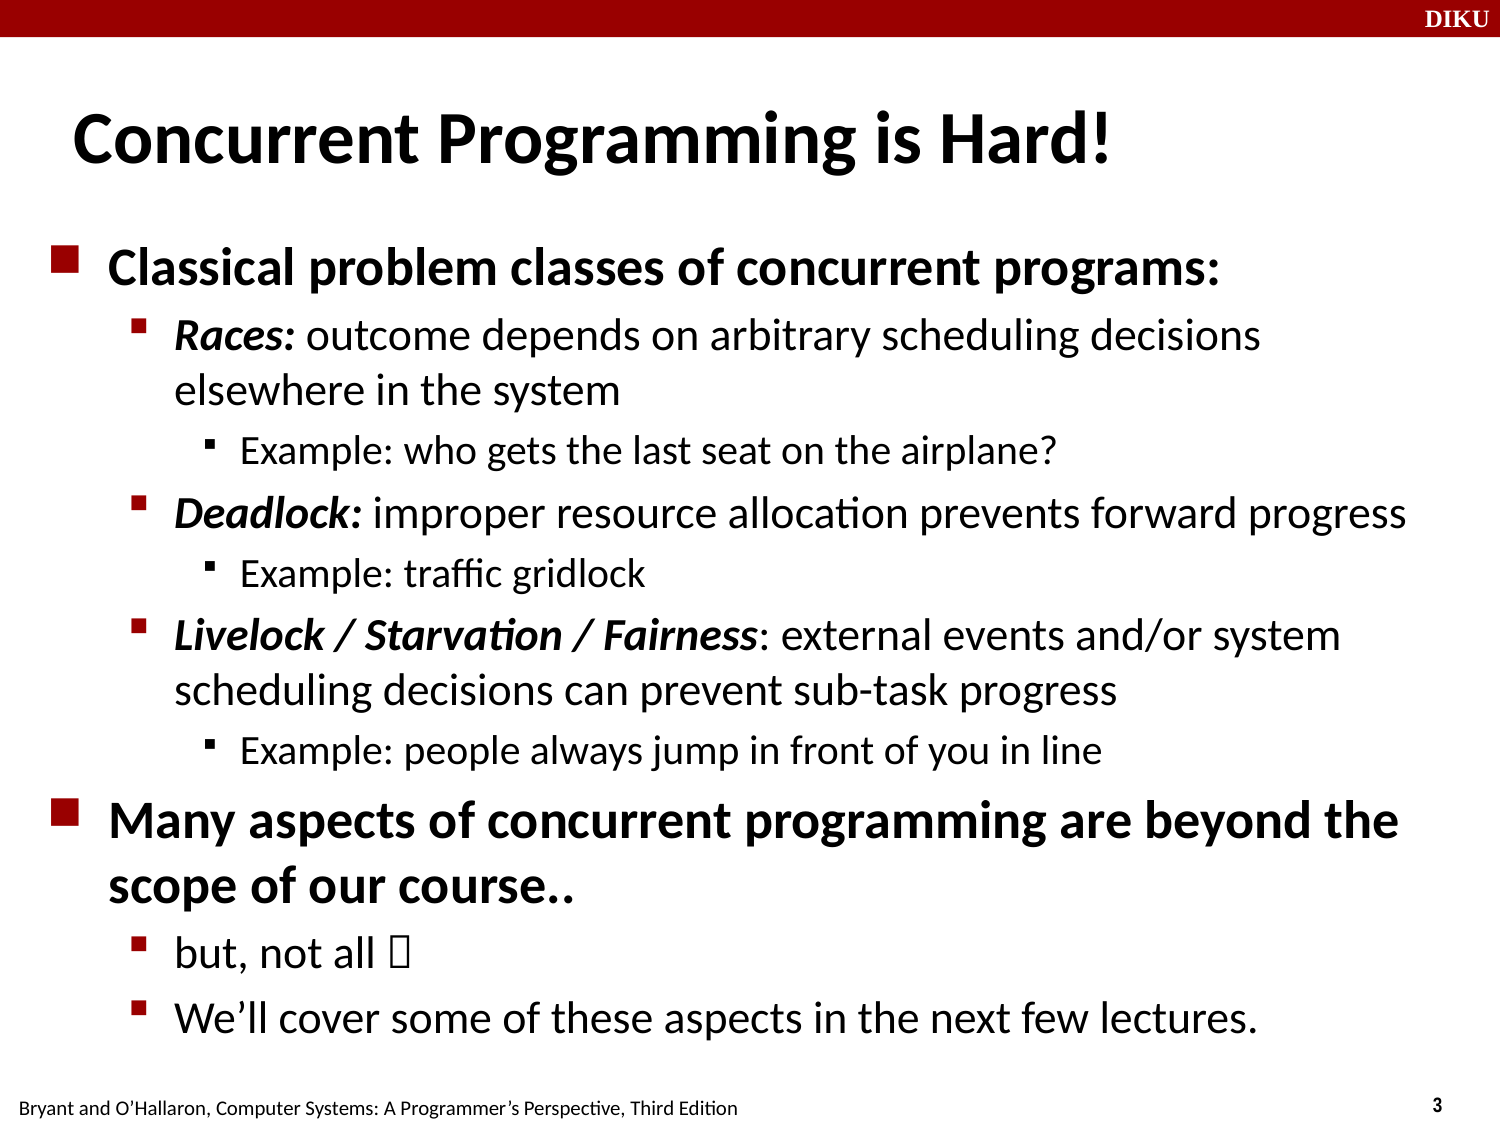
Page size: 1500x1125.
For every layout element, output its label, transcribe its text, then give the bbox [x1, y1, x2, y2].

text_box Concurrent Programming is Hard! [58, 71, 1304, 197]
text_box Classical problem classes of concurrent programs: Races: outcome depends on arbitrary scheduling decisions elsewhere in the system Example: who gets the last seat on the airplane? Deadlock: improper resource allocation prevents forward progress Example: traffic gridlock Livelock / Starvation / Fairness: external events and/or system scheduling decisions can prevent sub-task progress Example: people always jump in front of you in line Many aspects of concurrent programming are beyond the scope of our course.. but, not all  We’ll cover some of these aspects in the next few lectures. [37, 223, 1438, 1063]
